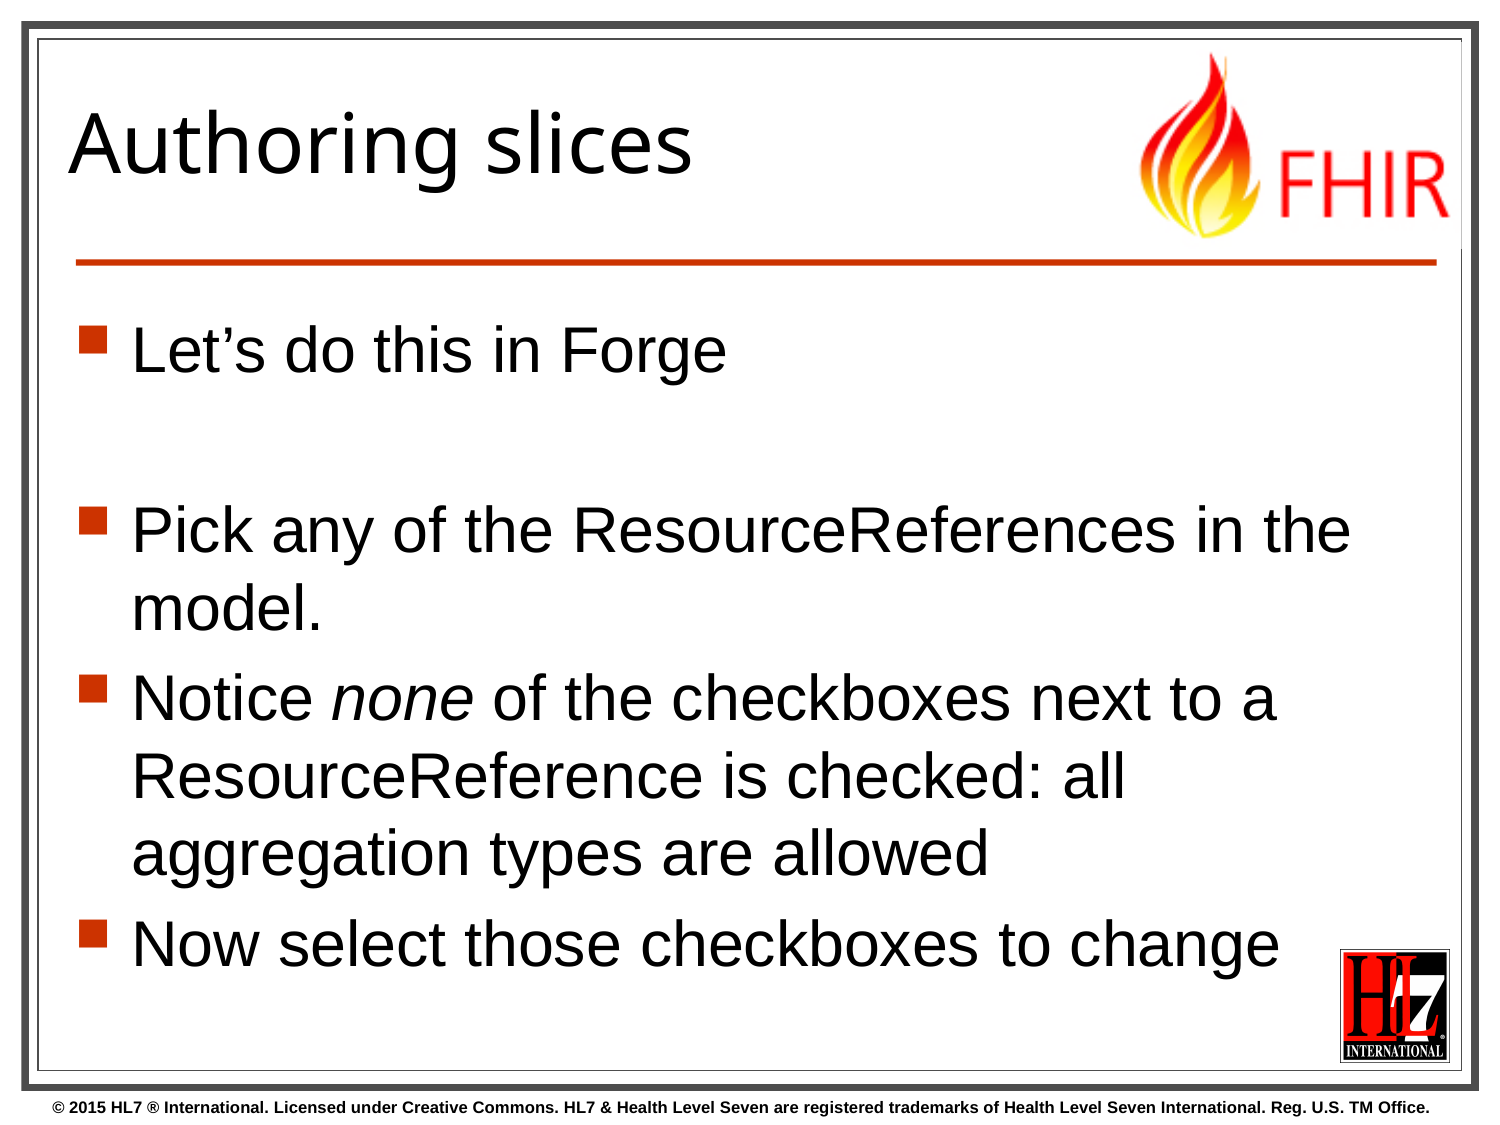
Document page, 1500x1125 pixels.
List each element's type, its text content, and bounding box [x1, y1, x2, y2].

title Authoring slices [53, 54, 1128, 244]
picture [1340, 949, 1450, 1063]
list Let’s do this in Forge Pick any of the ResourceReferences in the model. Notice none of the checkboxes next to a ResourceReference is checked: all aggregation types are allowed Now select those checkboxes to change [60, 299, 1436, 1035]
picture [1128, 42, 1462, 249]
